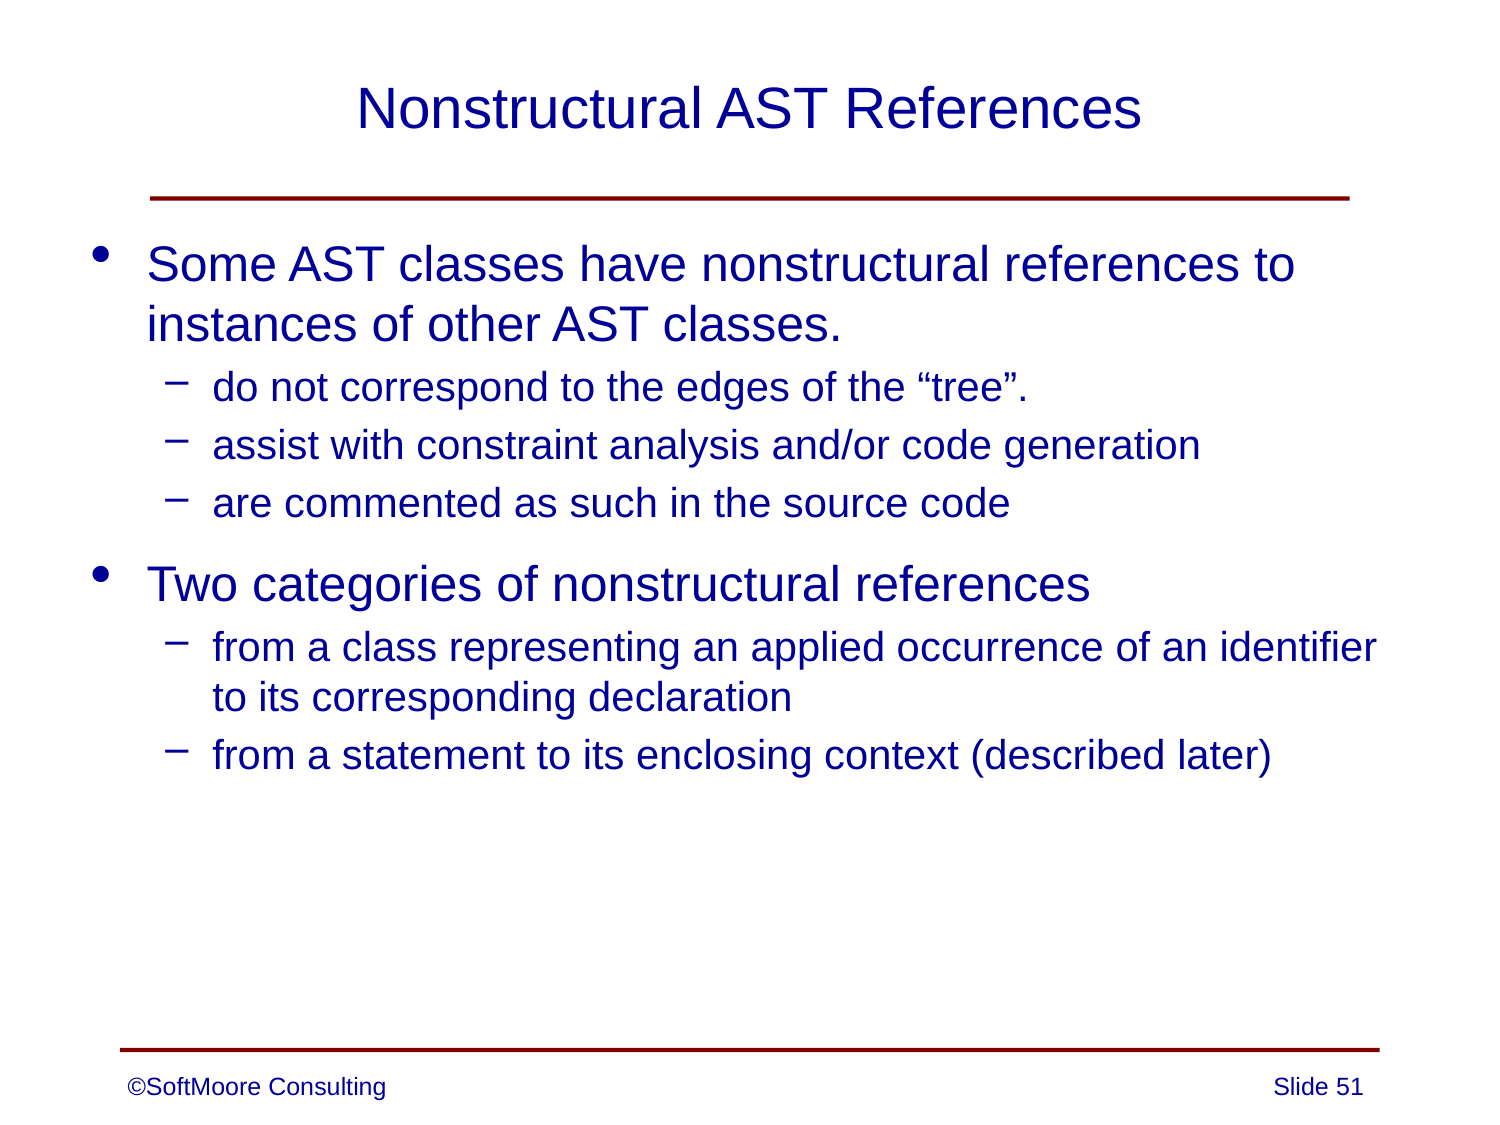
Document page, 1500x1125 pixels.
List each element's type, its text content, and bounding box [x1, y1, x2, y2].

footer ©SoftMoore Consulting [111, 1061, 563, 1109]
title Nonstructural AST References [149, 22, 1350, 188]
slide_number Slide 51 [1078, 1061, 1380, 1109]
list Some AST classes have nonstructural references to instances of other AST classes. do not correspond to the edges of the “tree”. assist with constraint analysis and/or code generation are commented as such in the source code Two categories of nonstructural references from a class representing an applied occurrence of an identifier to its corresponding declaration from a statement to its enclosing context (described later) [74, 223, 1425, 1034]
